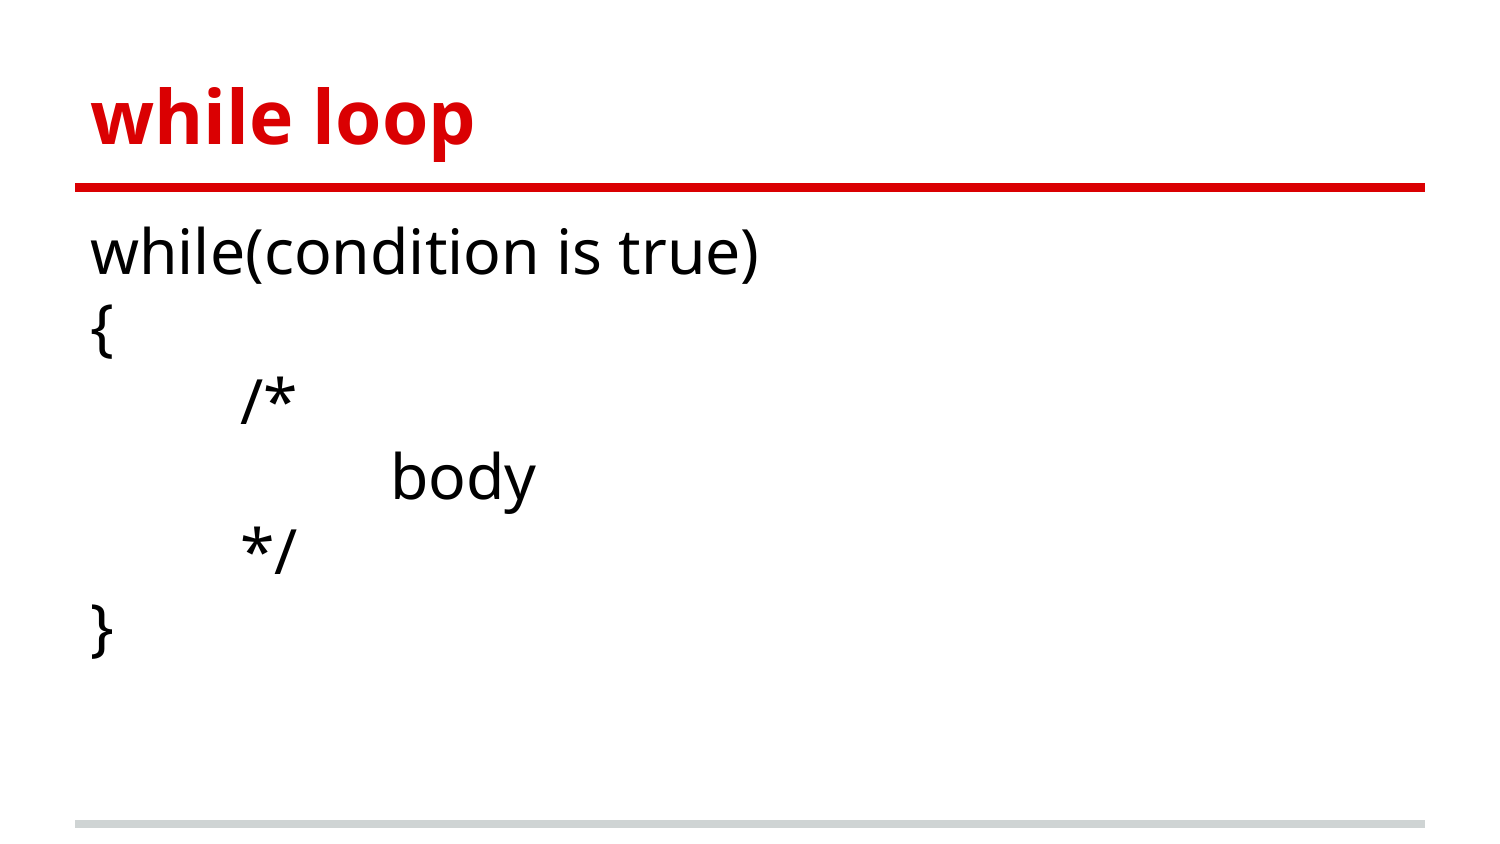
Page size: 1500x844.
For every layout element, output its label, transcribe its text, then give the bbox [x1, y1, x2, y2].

list while(condition is true) { /* body */ } [75, 196, 1425, 808]
title while loop [75, 33, 1425, 175]
